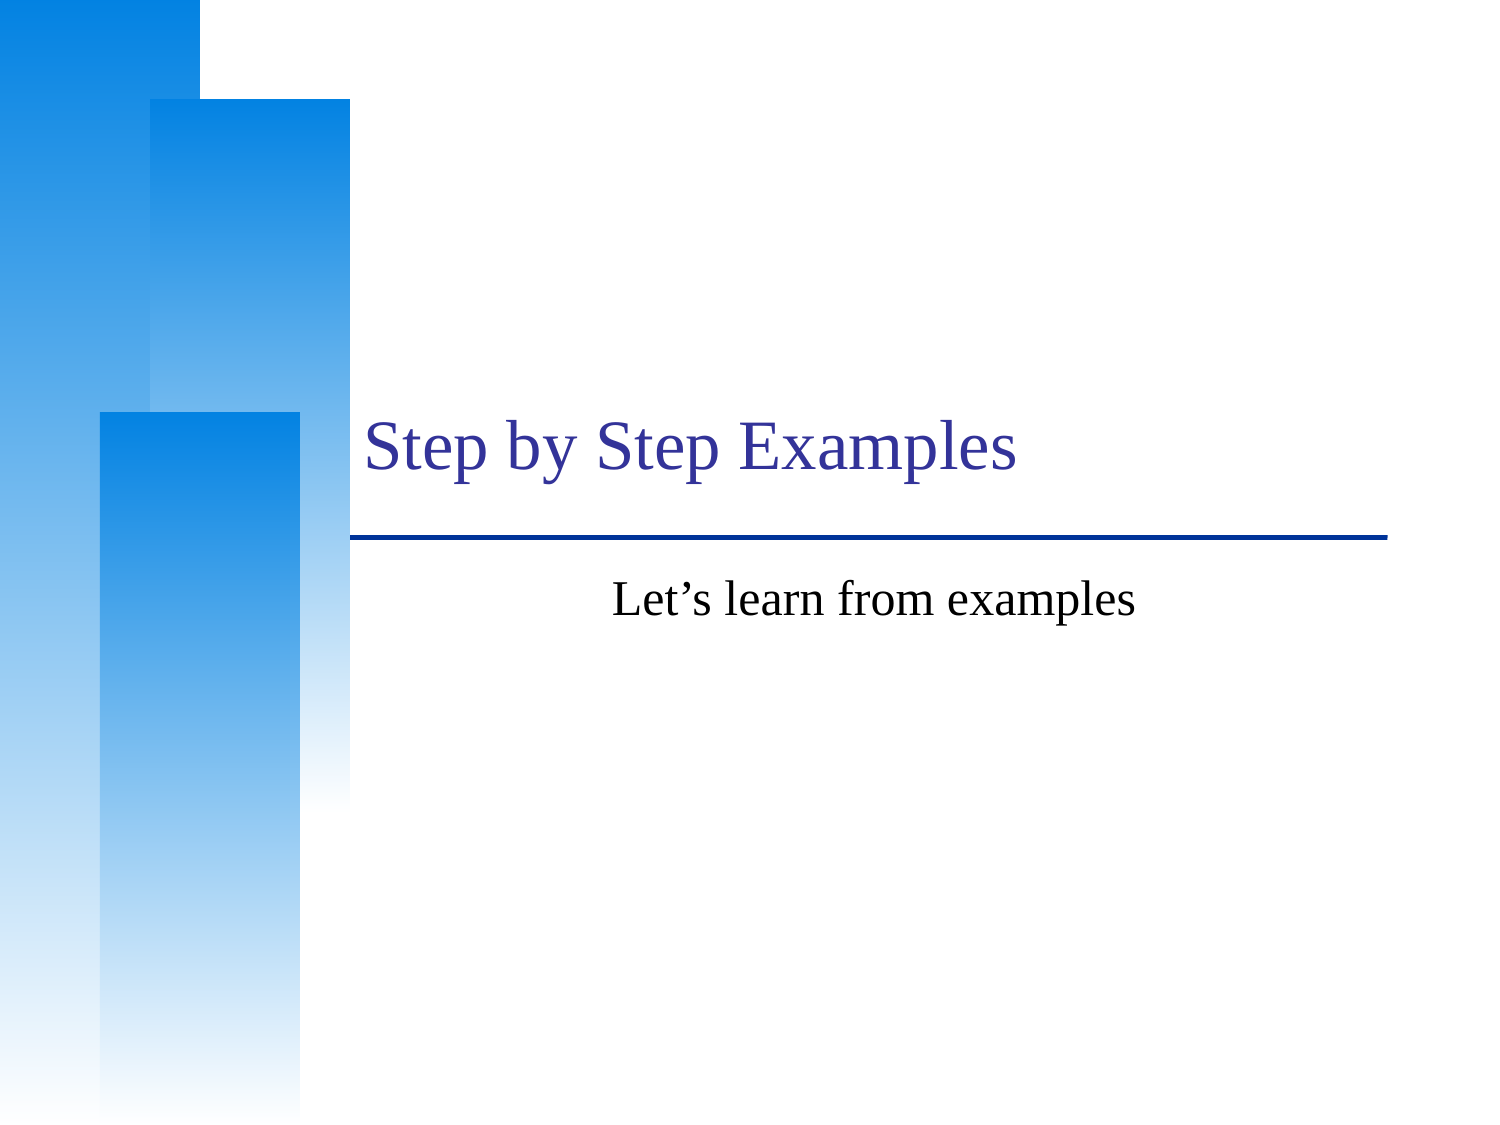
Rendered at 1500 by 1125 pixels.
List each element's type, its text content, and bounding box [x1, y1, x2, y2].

subtitle Let’s learn from examples [349, 557, 1400, 902]
title Step by Step Examples [348, 361, 1424, 521]
